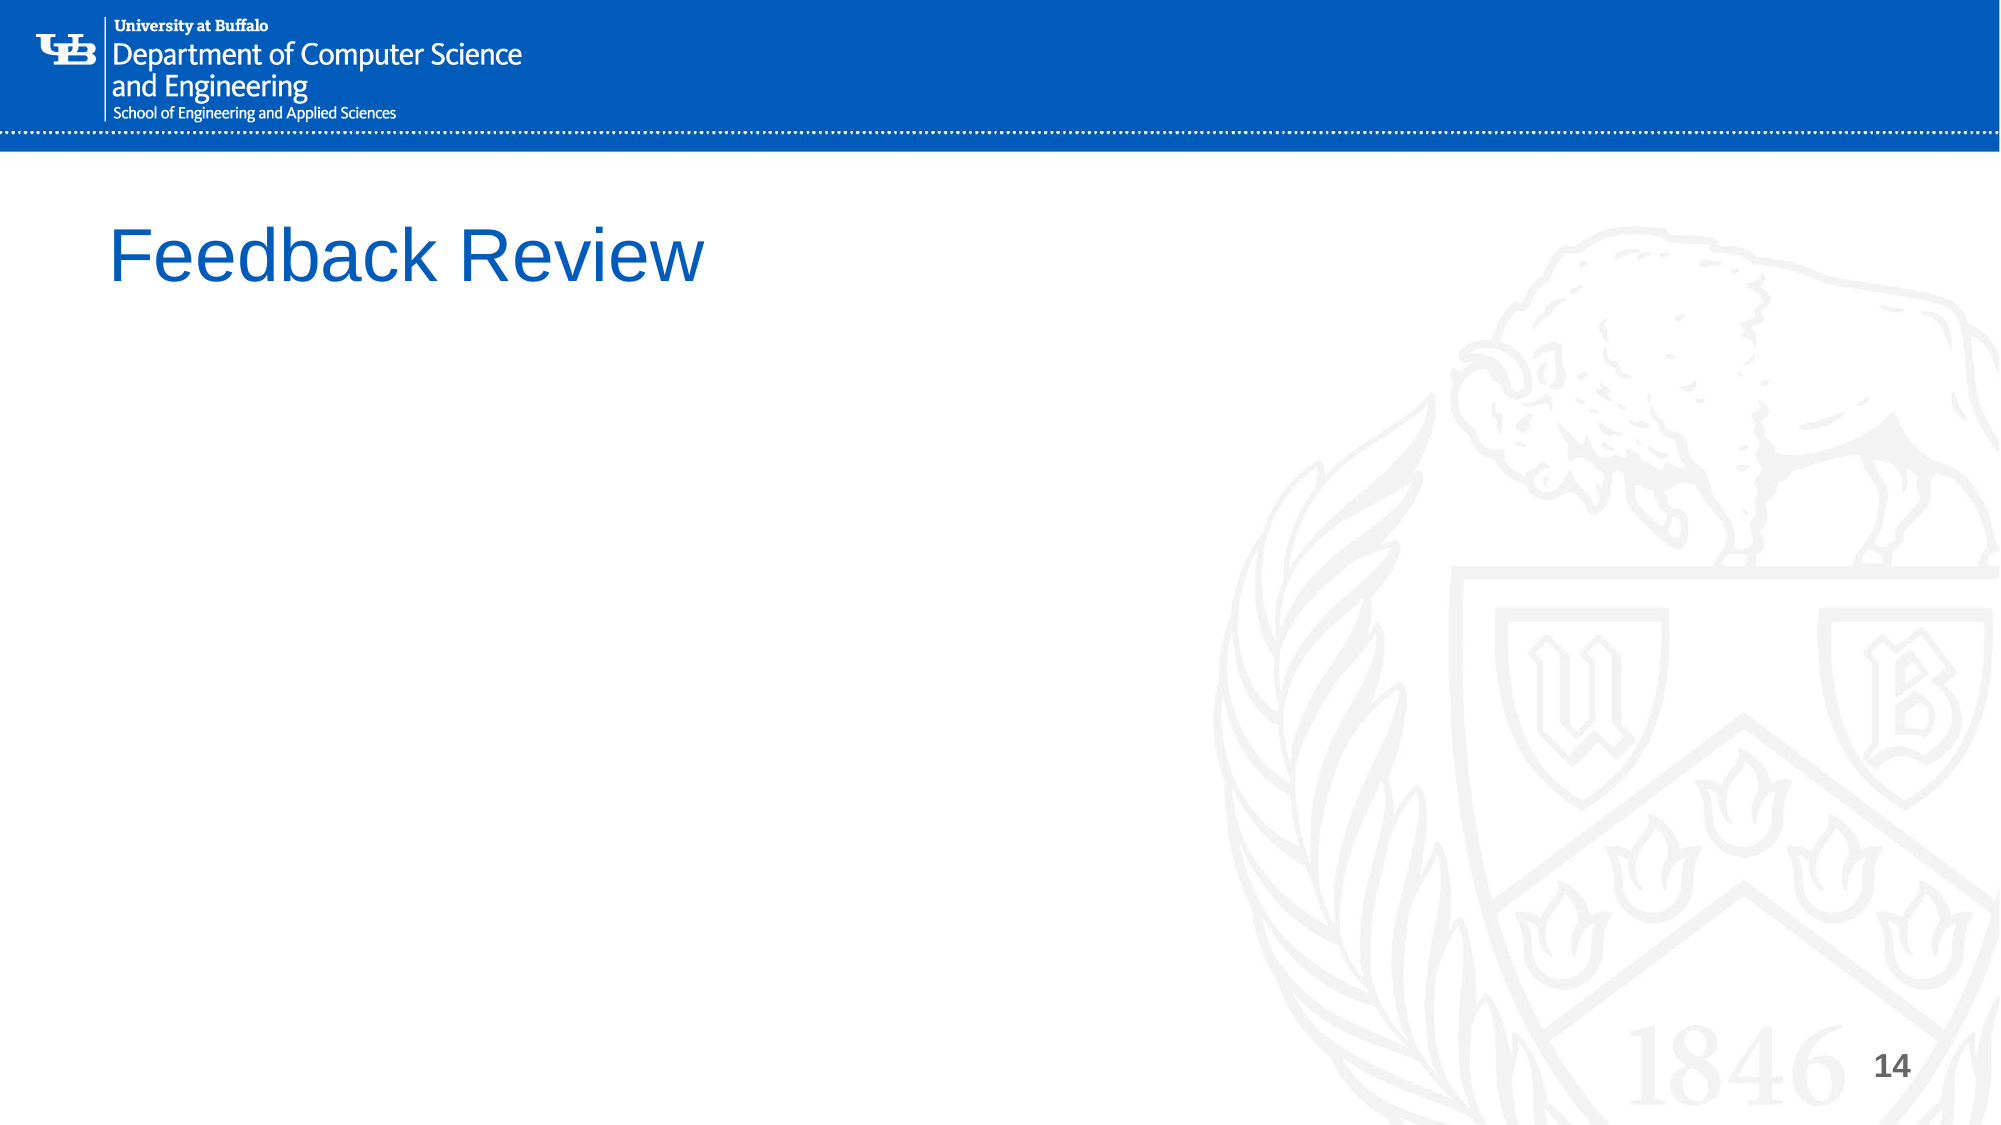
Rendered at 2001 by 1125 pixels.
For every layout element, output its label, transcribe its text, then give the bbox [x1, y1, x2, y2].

picture [0, 0, 2000, 1125]
title Feedback Review [93, 216, 1819, 335]
